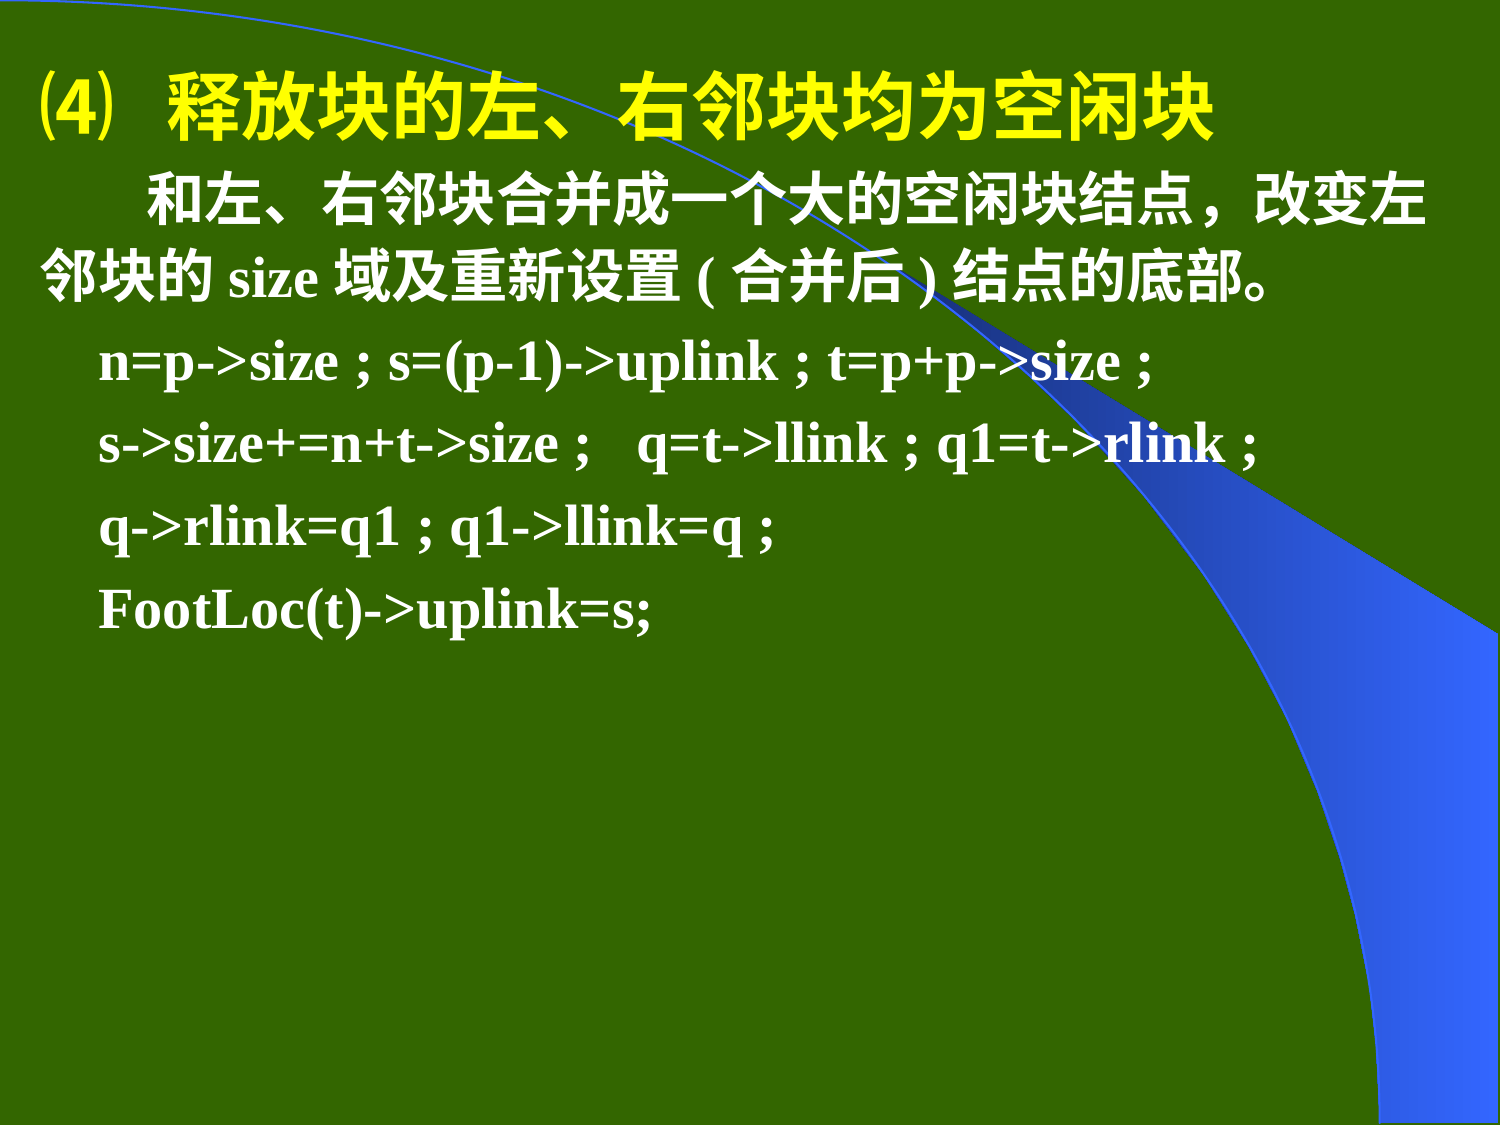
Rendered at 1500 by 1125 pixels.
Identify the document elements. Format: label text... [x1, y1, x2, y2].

list ⑷ 释放块的左、右邻块均为空闲块 和左、右邻块合并成一个大的空闲块结点，改变左邻块的size域及重新设置(合并后)结点的底部。 n=p->size ; s=(p-1)->uplink ; t=p+p->size ; s->size+=n+t->size ; q=t->llink ; q1=t->rlink ; q->rlink=q1 ; q1->llink=q ; FootLoc(t)->uplink=s; [24, 42, 1476, 658]
